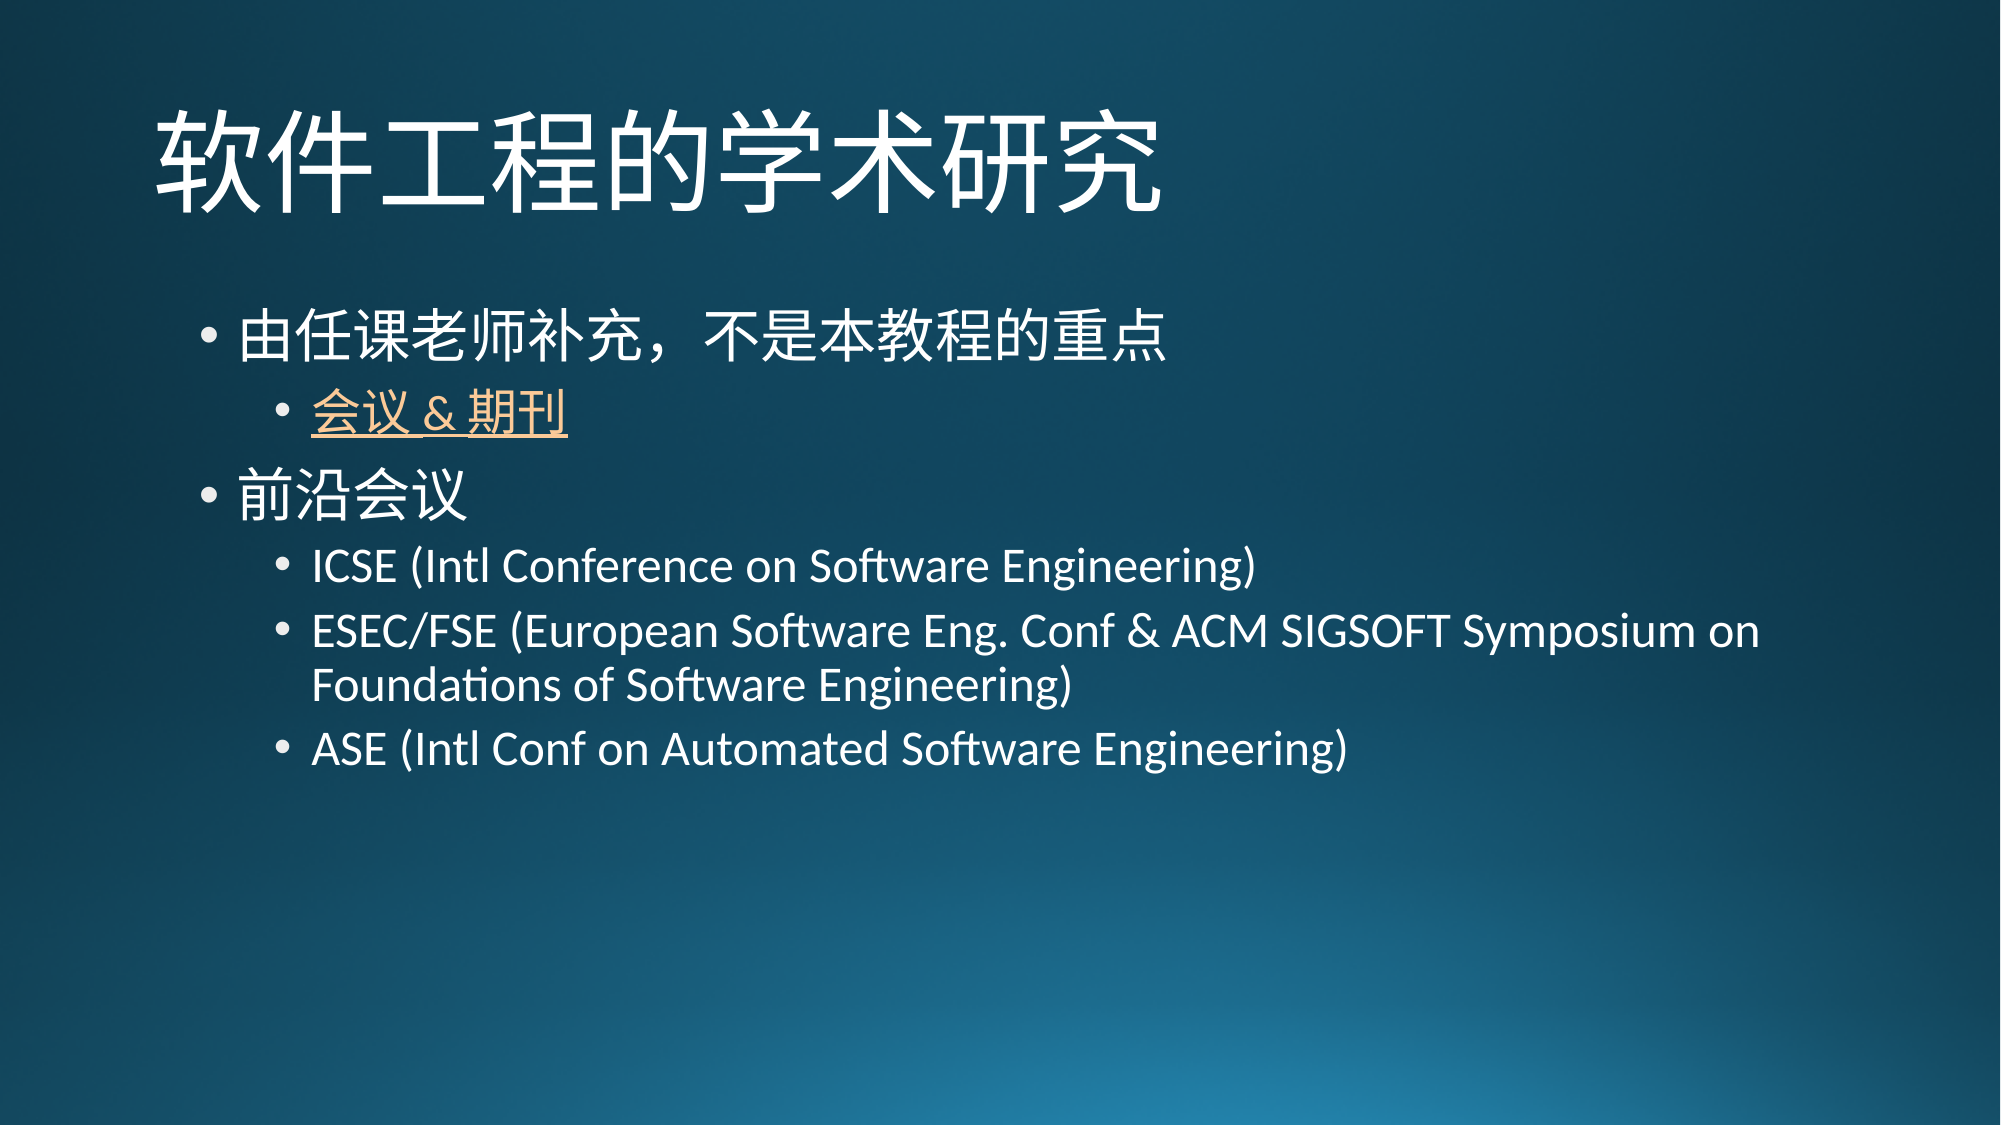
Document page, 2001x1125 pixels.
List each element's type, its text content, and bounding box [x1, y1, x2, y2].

title 软件工程的学术研究 [137, 59, 1863, 278]
picture [0, 0, 2001, 1125]
list 由任课老师补充，不是本教程的重点 会议 & 期刊 前沿会议 ICSE (Intl Conference on Software Engineering) ESEC/FSE (European Software Eng. Conf & ACM SIGSOFT Symposium on Foundations of Software Engineering) ASE (Intl Conf on Automated Software Engineering) [183, 299, 1863, 1014]
